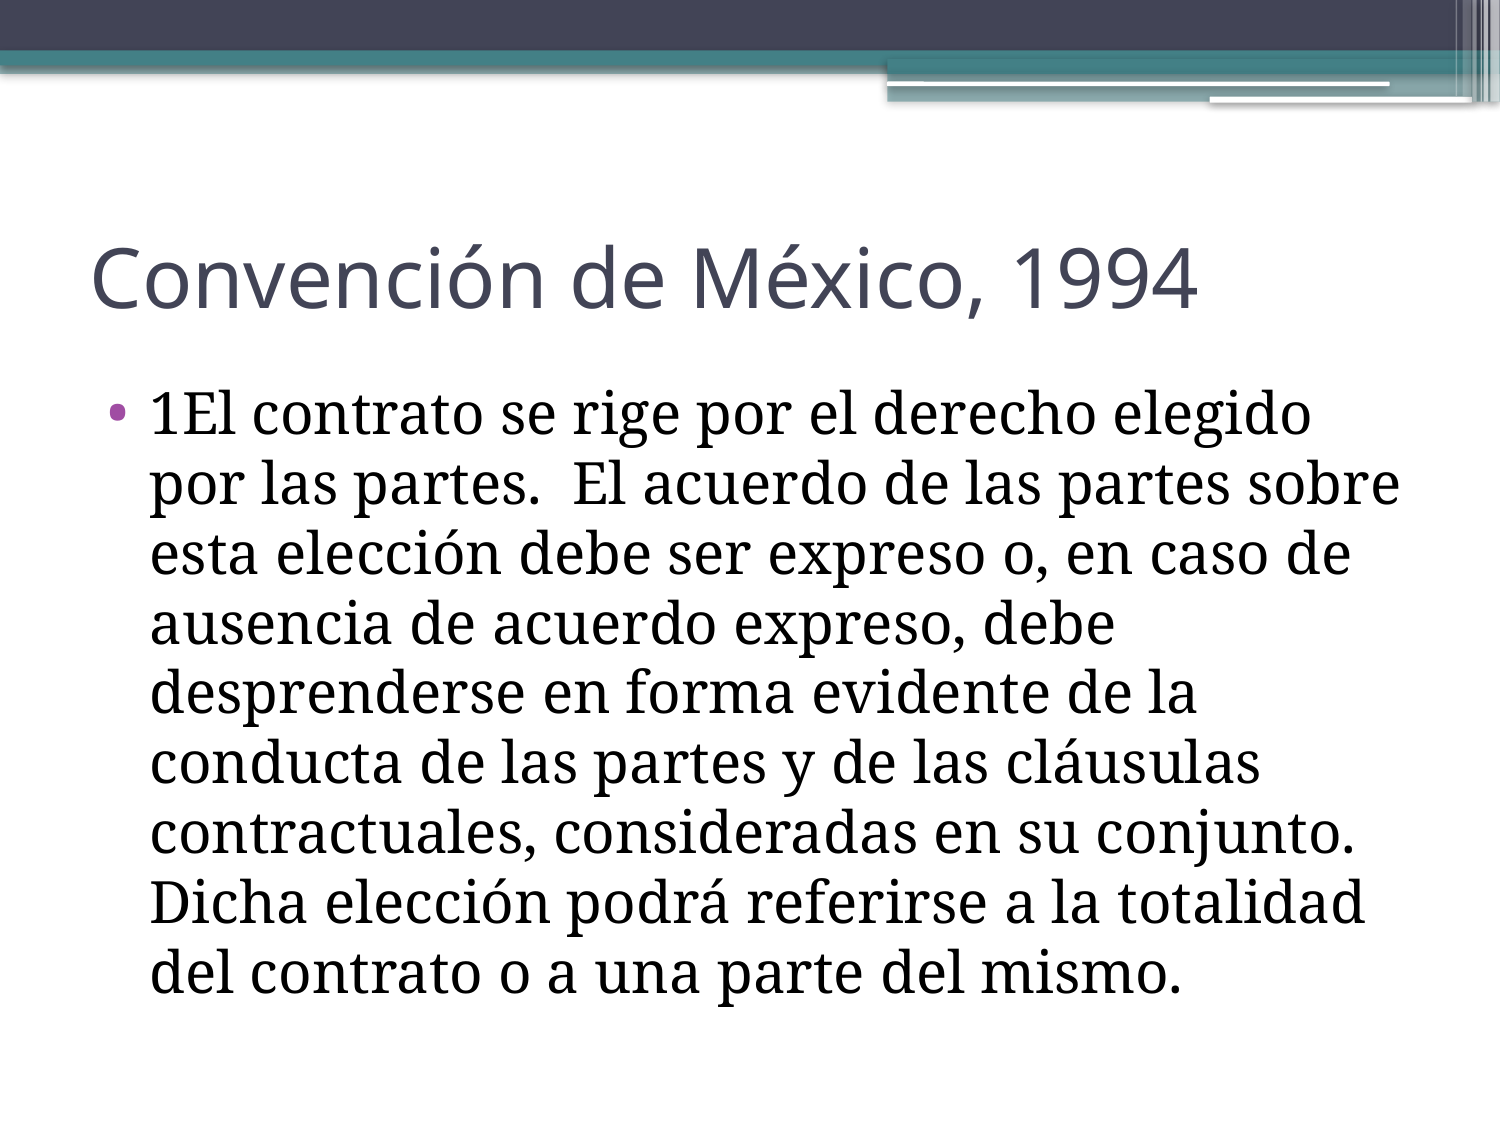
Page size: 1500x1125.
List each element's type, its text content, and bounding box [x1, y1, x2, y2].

list 1El contrato se rige por el derecho elegido por las partes. El acuerdo de las partes sobre esta elección debe ser expreso o, en caso de ausencia de acuerdo expreso, debe desprenderse en forma evidente de la conducta de las partes y de las cláusulas contractuales, consideradas en su conjunto. Dicha elección podrá referirse a la totalidad del contrato o a una parte del mismo. [75, 368, 1425, 1079]
title Convención de México, 1994 [75, 187, 1425, 363]
